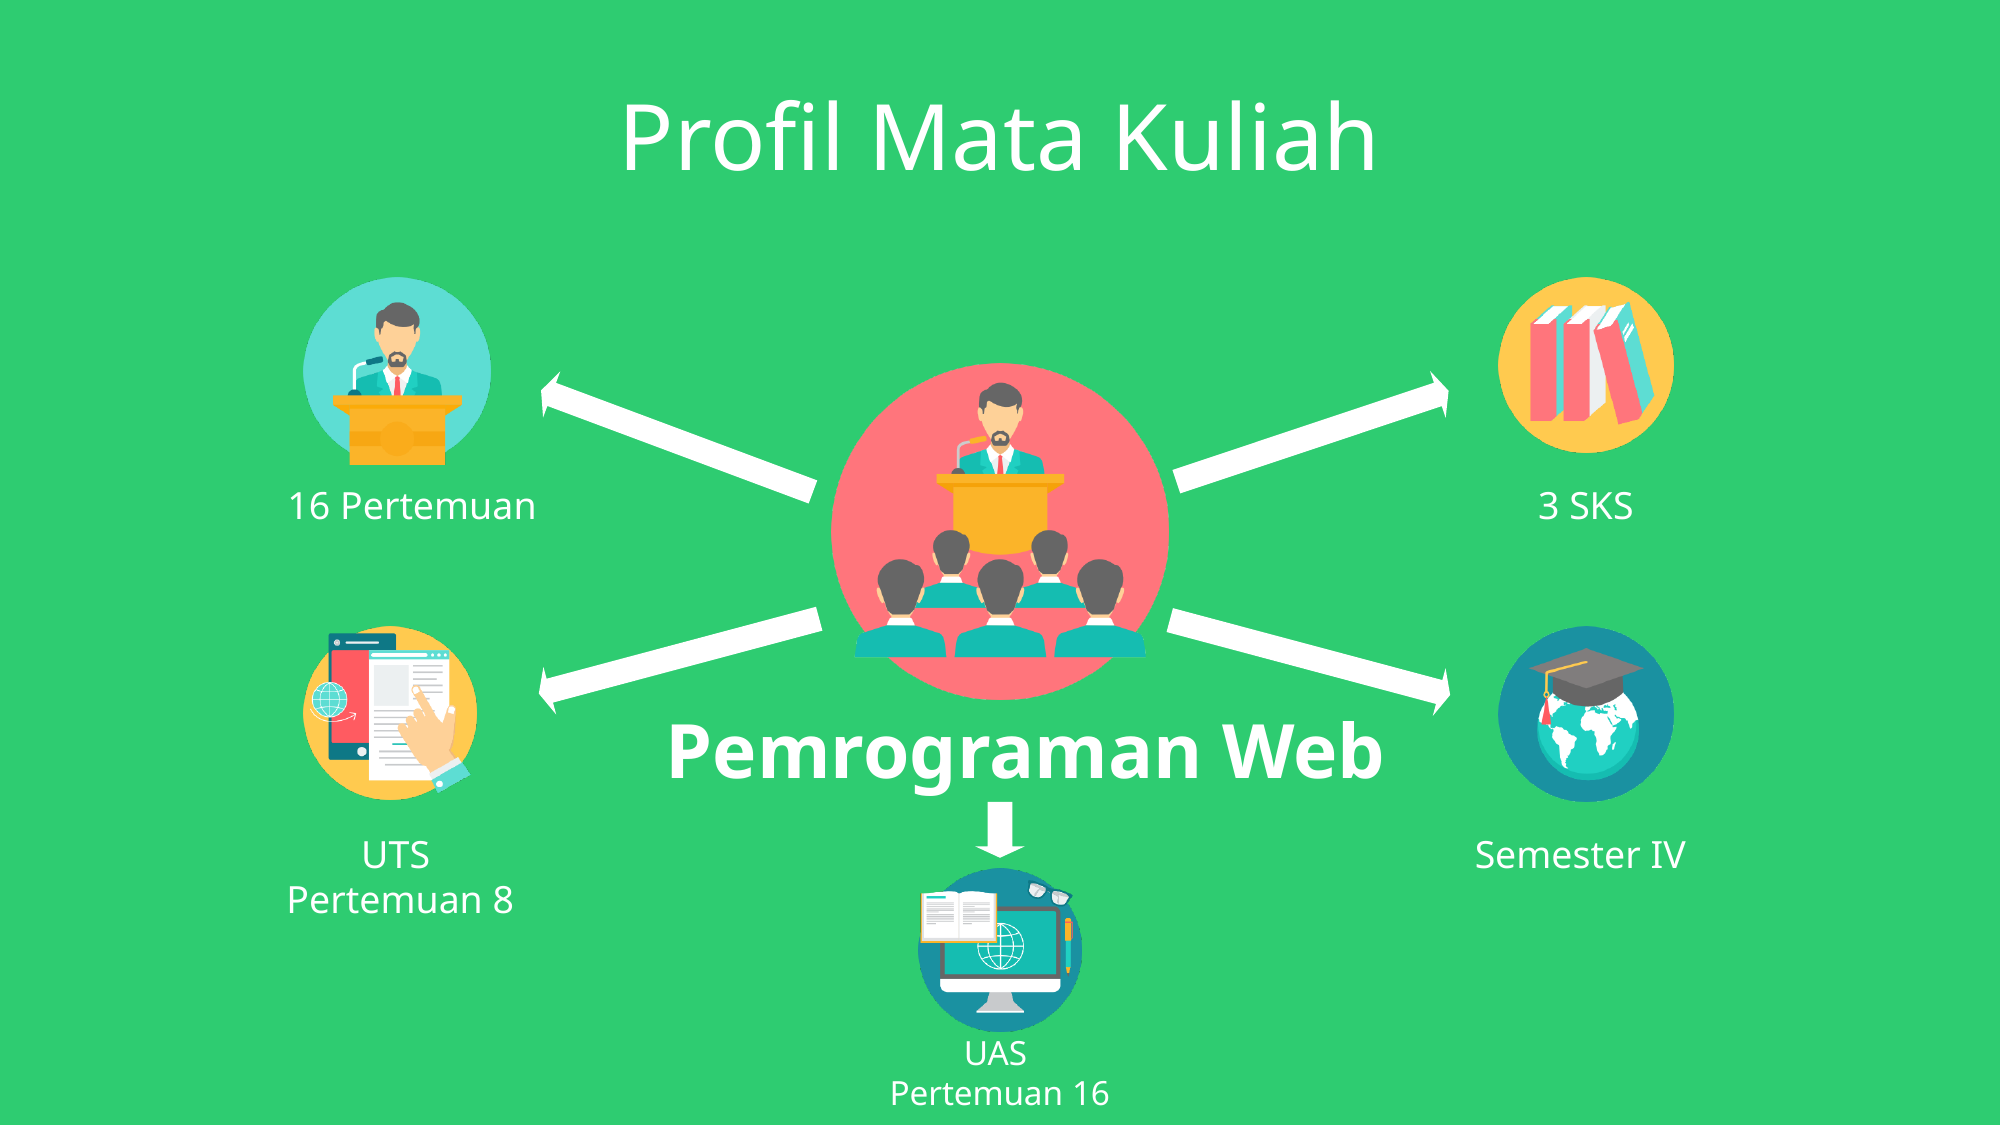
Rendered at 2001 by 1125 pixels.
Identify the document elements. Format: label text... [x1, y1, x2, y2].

picture [303, 626, 477, 800]
picture [918, 868, 1082, 1032]
text_box [973, 799, 1027, 860]
text_box Profil Mata Kuliah [137, 31, 1863, 250]
text_box 16 Pertemuan [265, 474, 560, 535]
picture [831, 363, 1169, 700]
text_box [538, 369, 820, 506]
text_box [1174, 606, 1453, 718]
picture [1497, 277, 1674, 453]
picture [303, 276, 492, 465]
text_box 3 SKS [1517, 474, 1655, 535]
text_box UAS Pertemuan 16 [867, 1024, 1132, 1120]
picture [1497, 626, 1674, 803]
text_box UTS Pertemuan 8 [265, 823, 536, 929]
text_box Pemrograman Web [585, 695, 1447, 801]
text_box [1174, 369, 1451, 496]
text_box [536, 604, 825, 717]
text_box Semester IV [1451, 823, 1709, 884]
